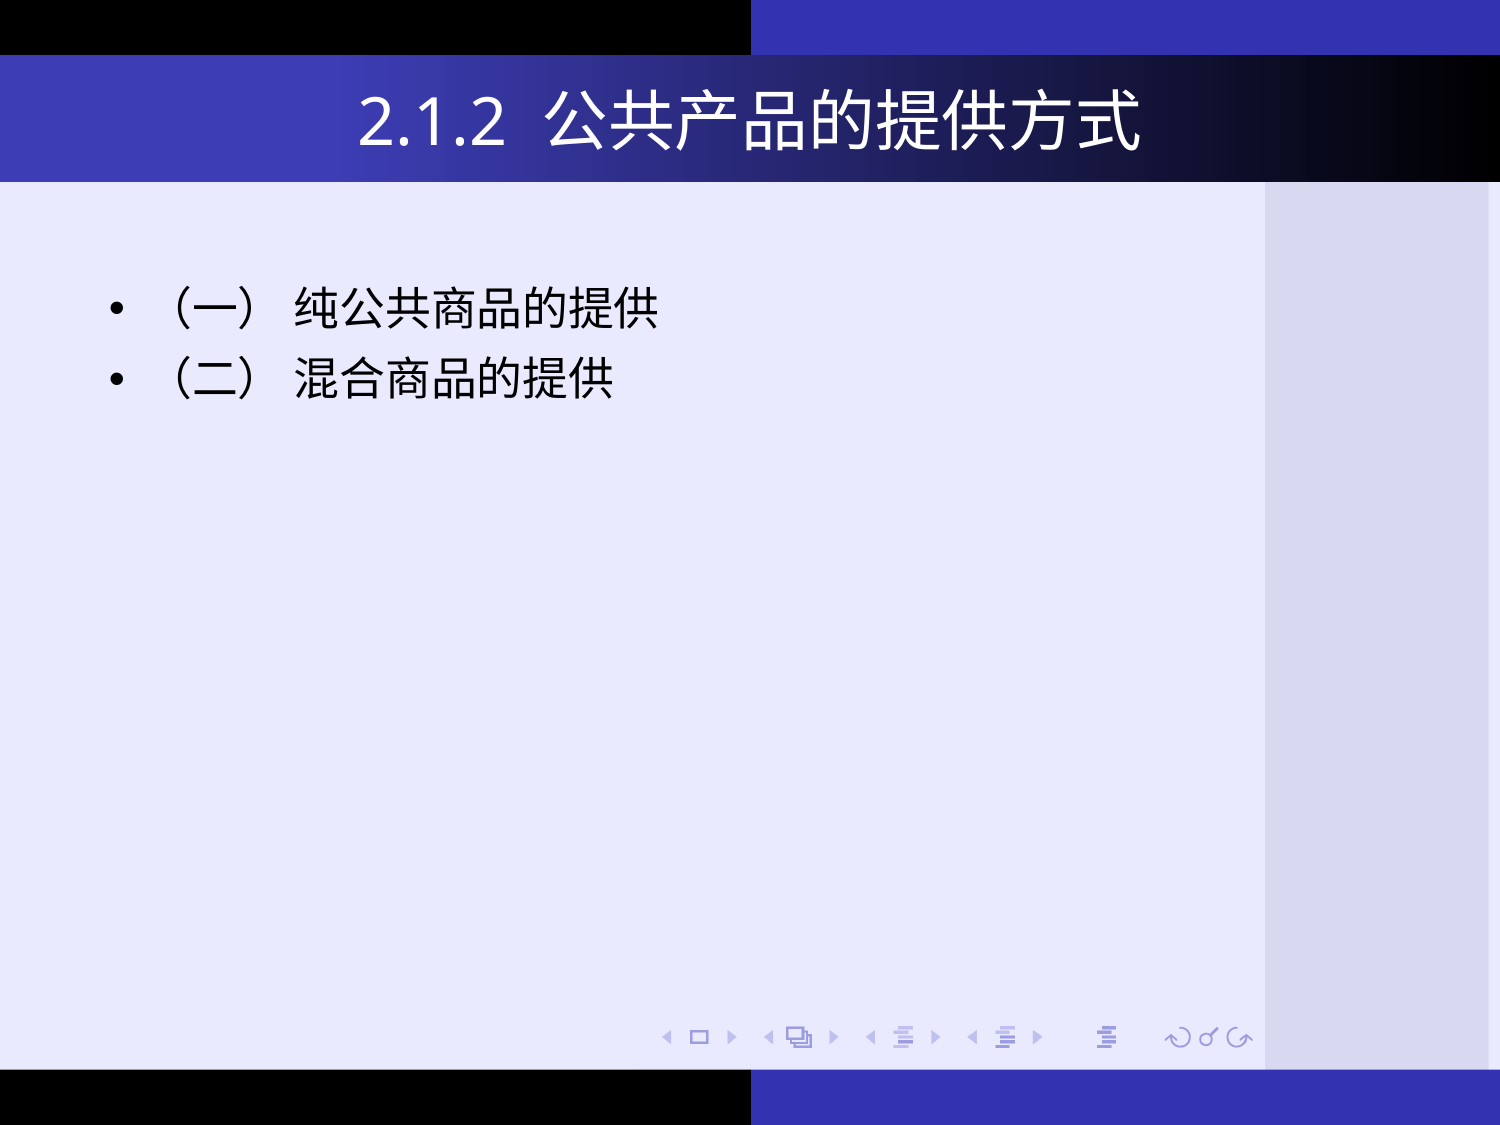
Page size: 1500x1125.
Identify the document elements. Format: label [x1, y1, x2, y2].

text_box [0, 0, 1500, 1125]
